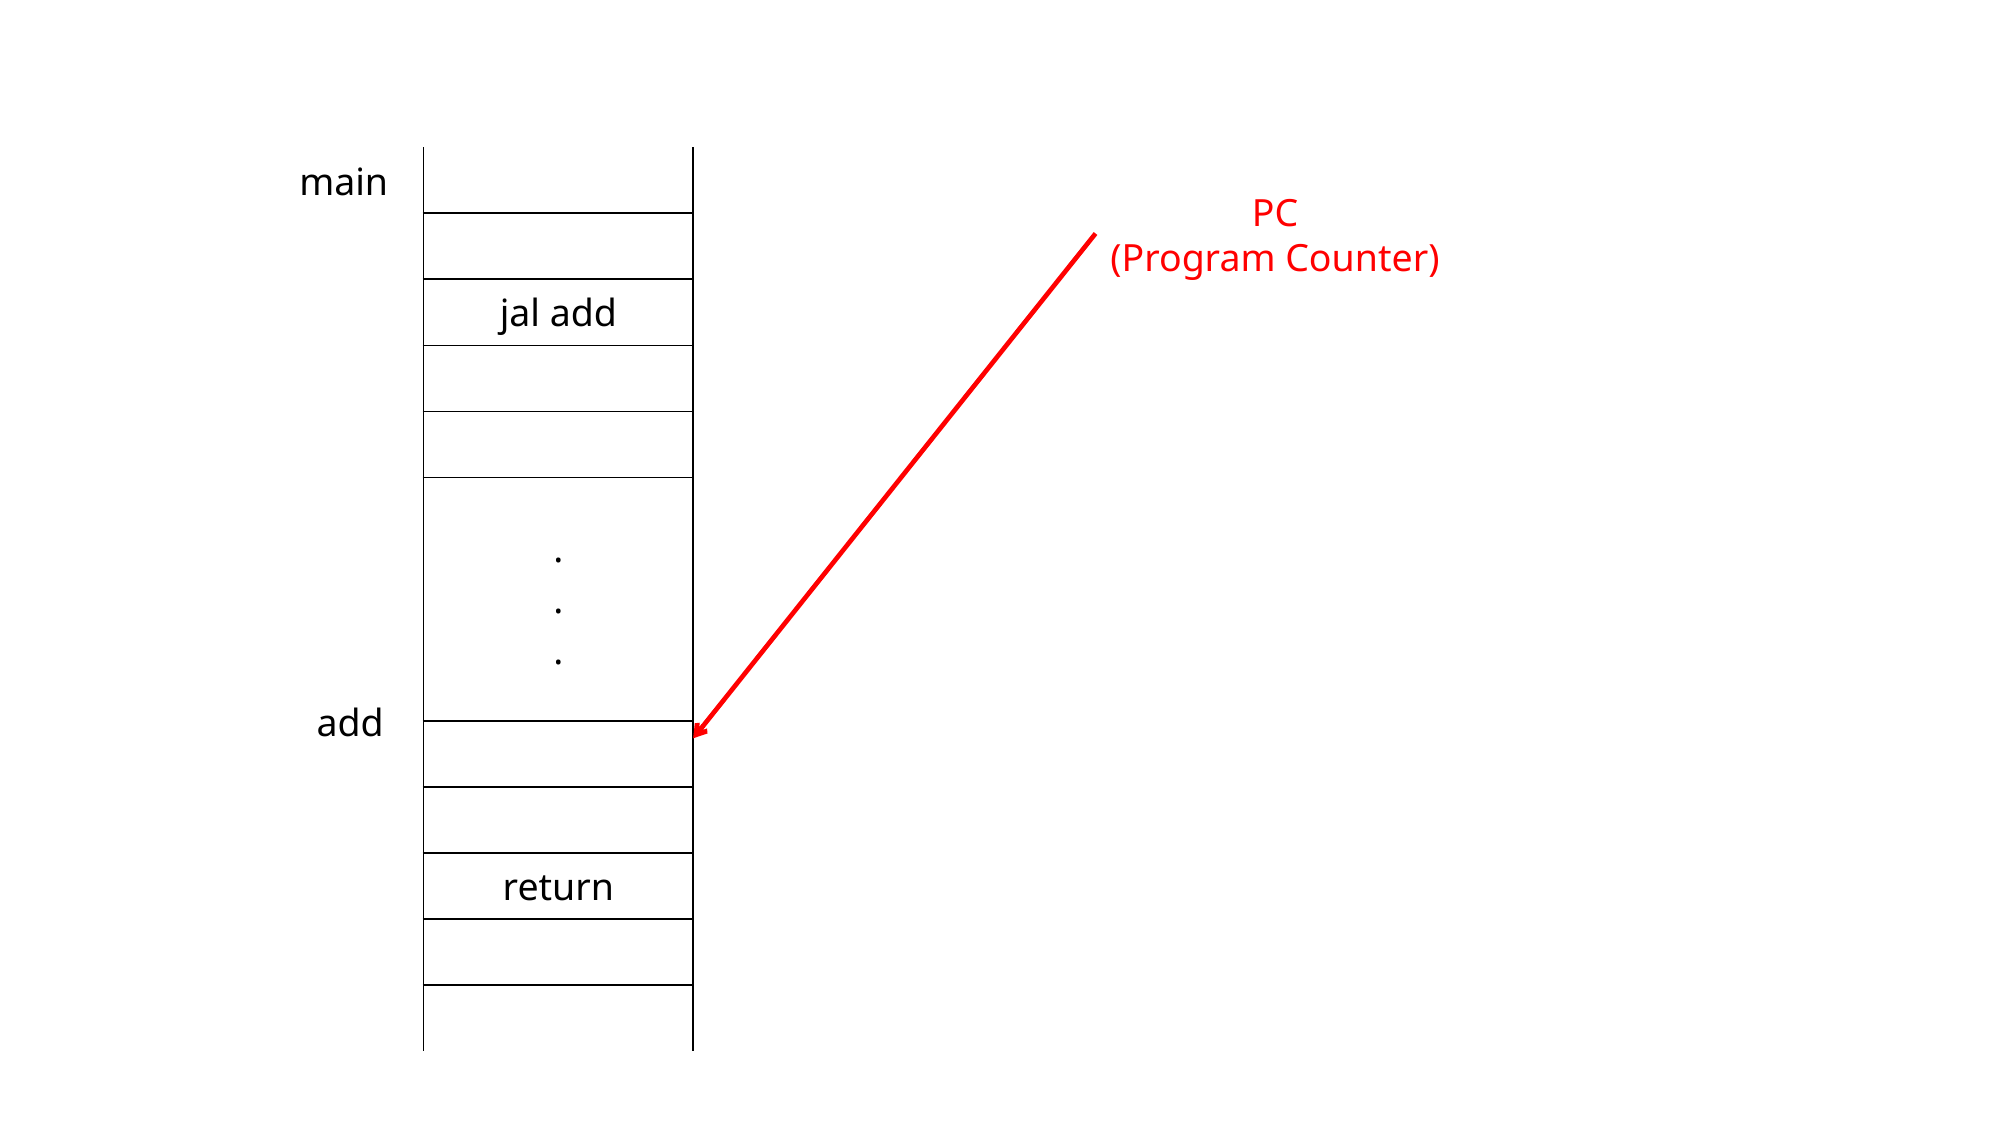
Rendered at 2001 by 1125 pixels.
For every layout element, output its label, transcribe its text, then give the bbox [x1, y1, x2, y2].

table_cell [424, 412, 692, 477]
table_cell return [424, 854, 692, 918]
table_cell . . . [424, 478, 692, 720]
table_cell [424, 214, 692, 278]
text_box add [301, 691, 399, 752]
table_cell jal add [424, 280, 692, 345]
table_cell [424, 722, 692, 786]
table_cell [424, 920, 692, 984]
table_header [424, 147, 692, 212]
text_box main [284, 150, 404, 211]
table_cell [424, 986, 692, 1051]
table_cell [424, 788, 692, 852]
table_cell [424, 346, 692, 411]
text_box PC (Program Counter) [1095, 181, 1455, 286]
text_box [693, 234, 1086, 739]
